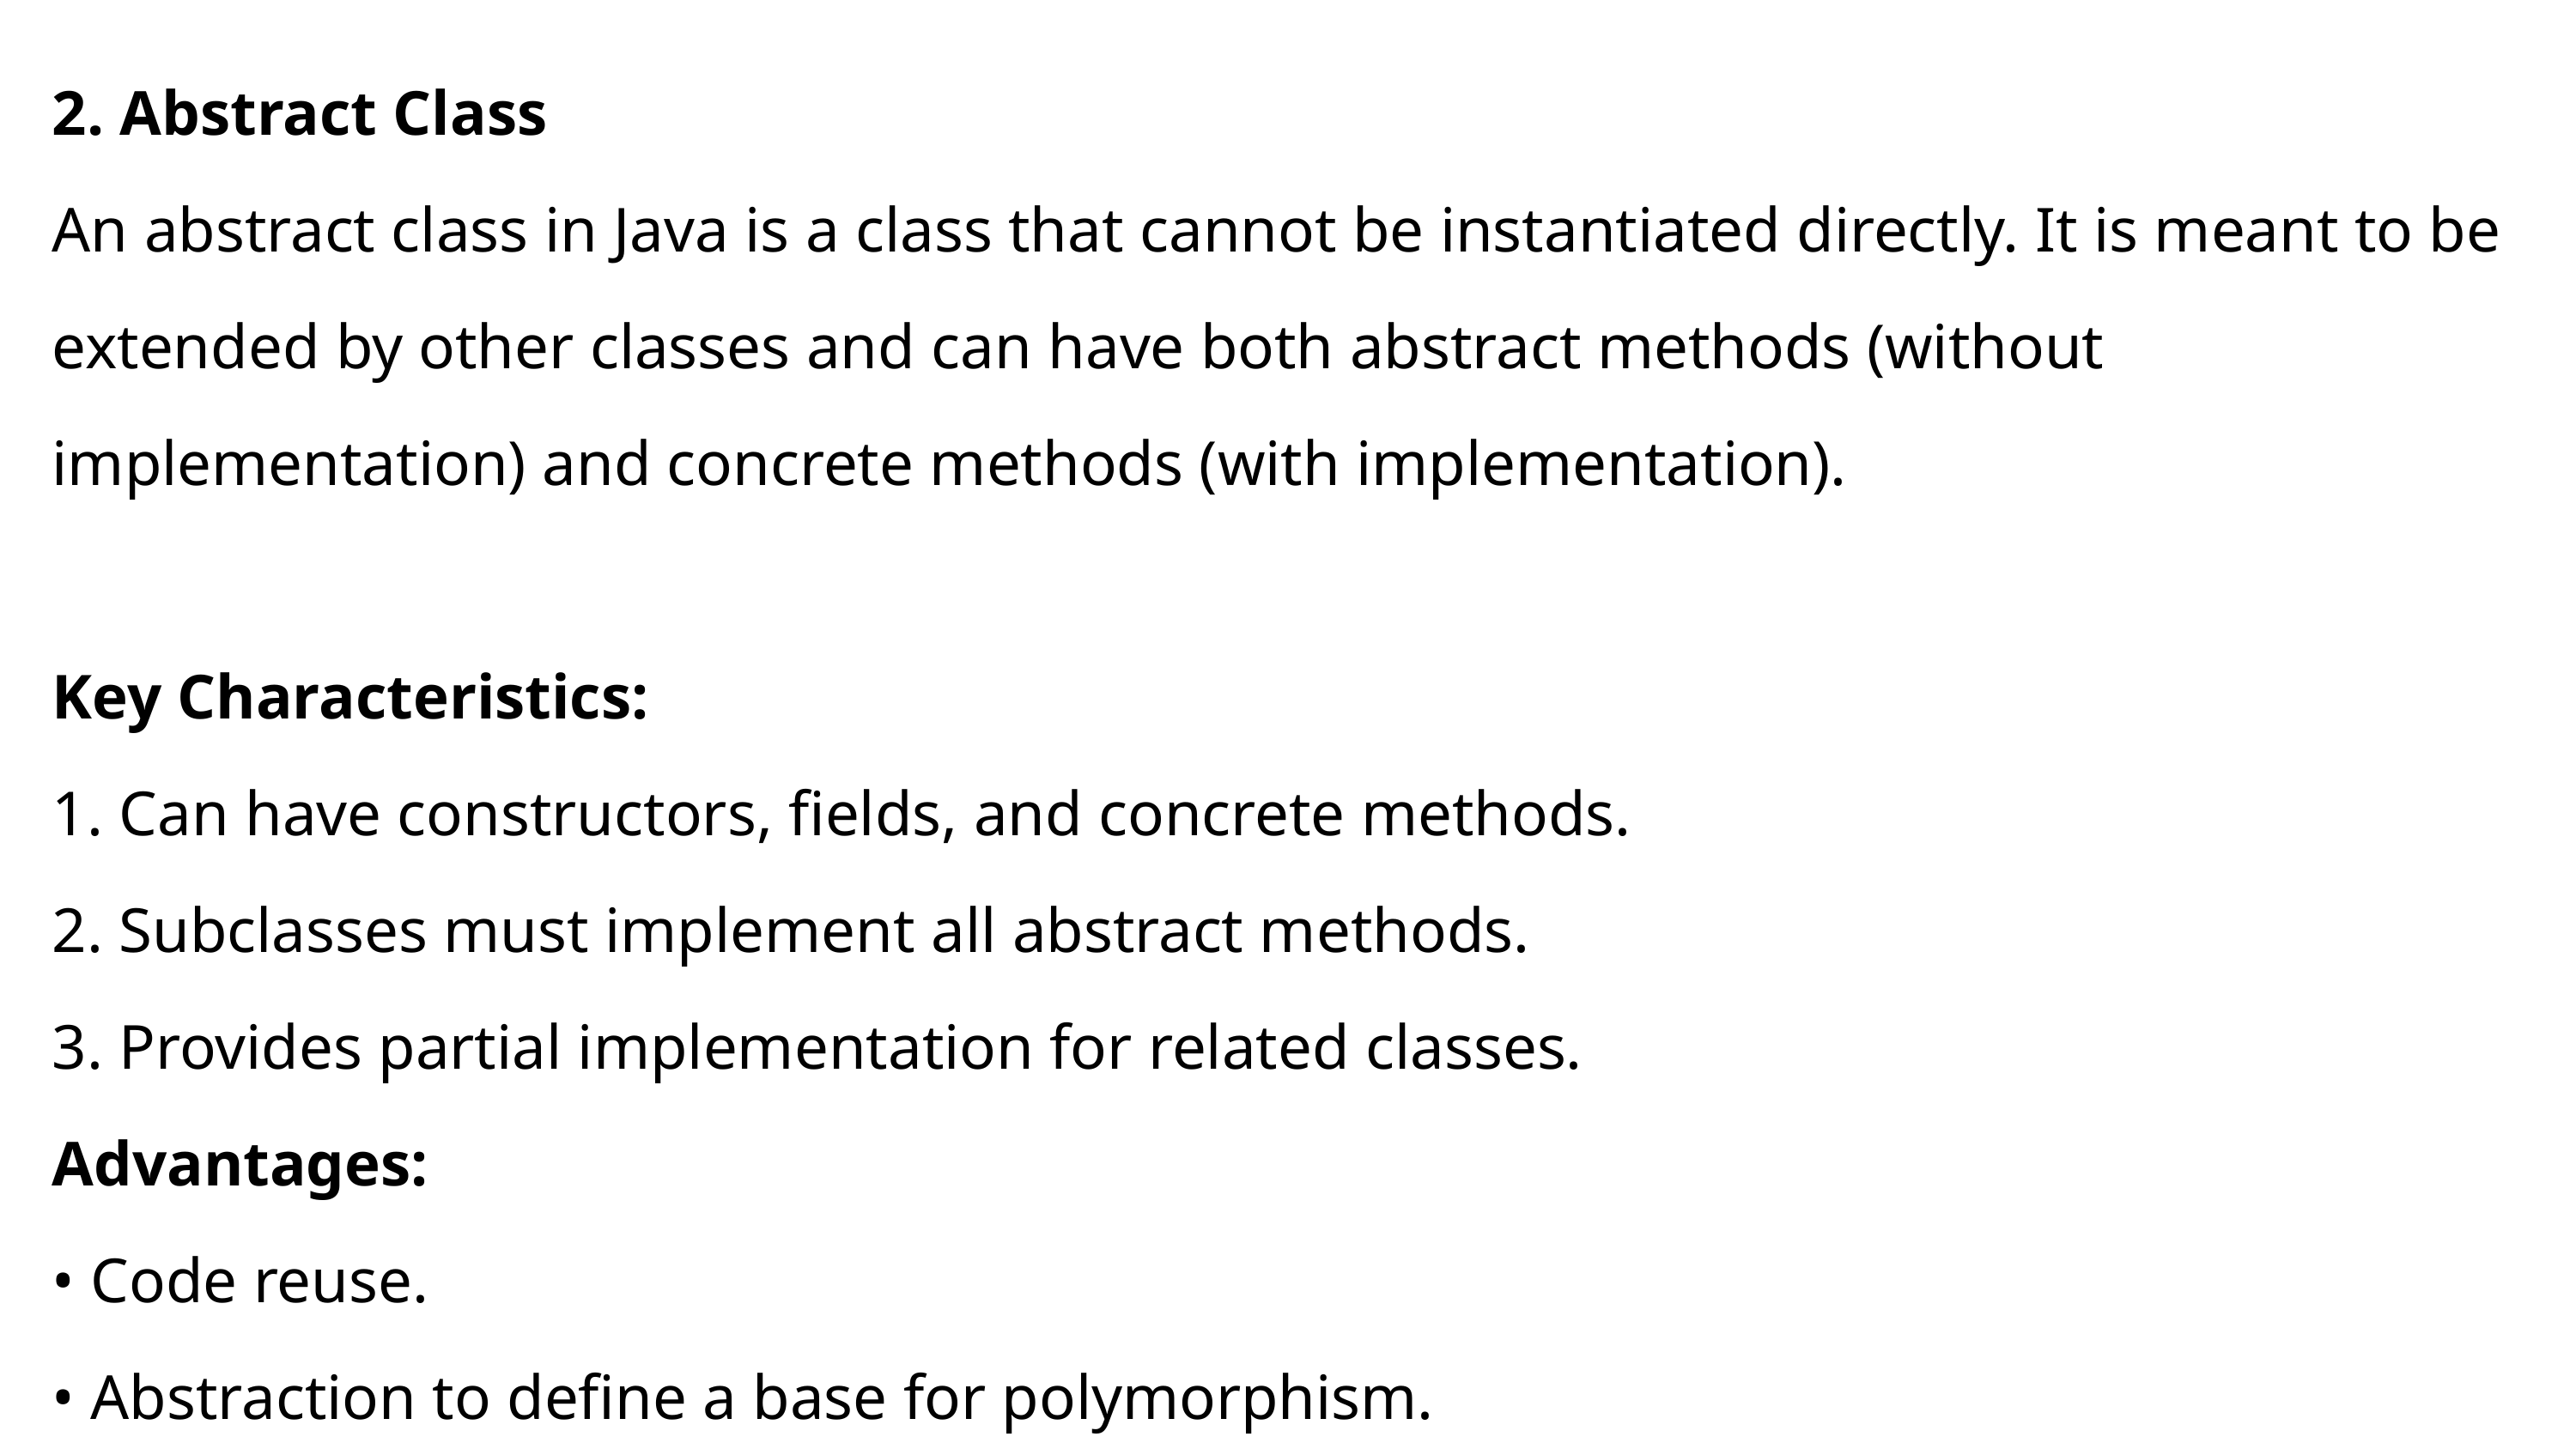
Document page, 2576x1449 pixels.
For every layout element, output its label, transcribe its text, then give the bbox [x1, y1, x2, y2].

text_box 2. Abstract Class An abstract class in Java is a class that cannot be instantiated directly. It is meant to be extended by other classes and can have both abstract methods (without implementation) and concrete methods (with implementation). Key Characteristics: 1. Can have constructors, fields, and concrete methods. 2. Subclasses must implement all abstract methods. 3. Provides partial implementation for related classes. Advantages: • Code reuse. • Abstraction to define a base for polymorphism. [52, 30, 2576, 1432]
